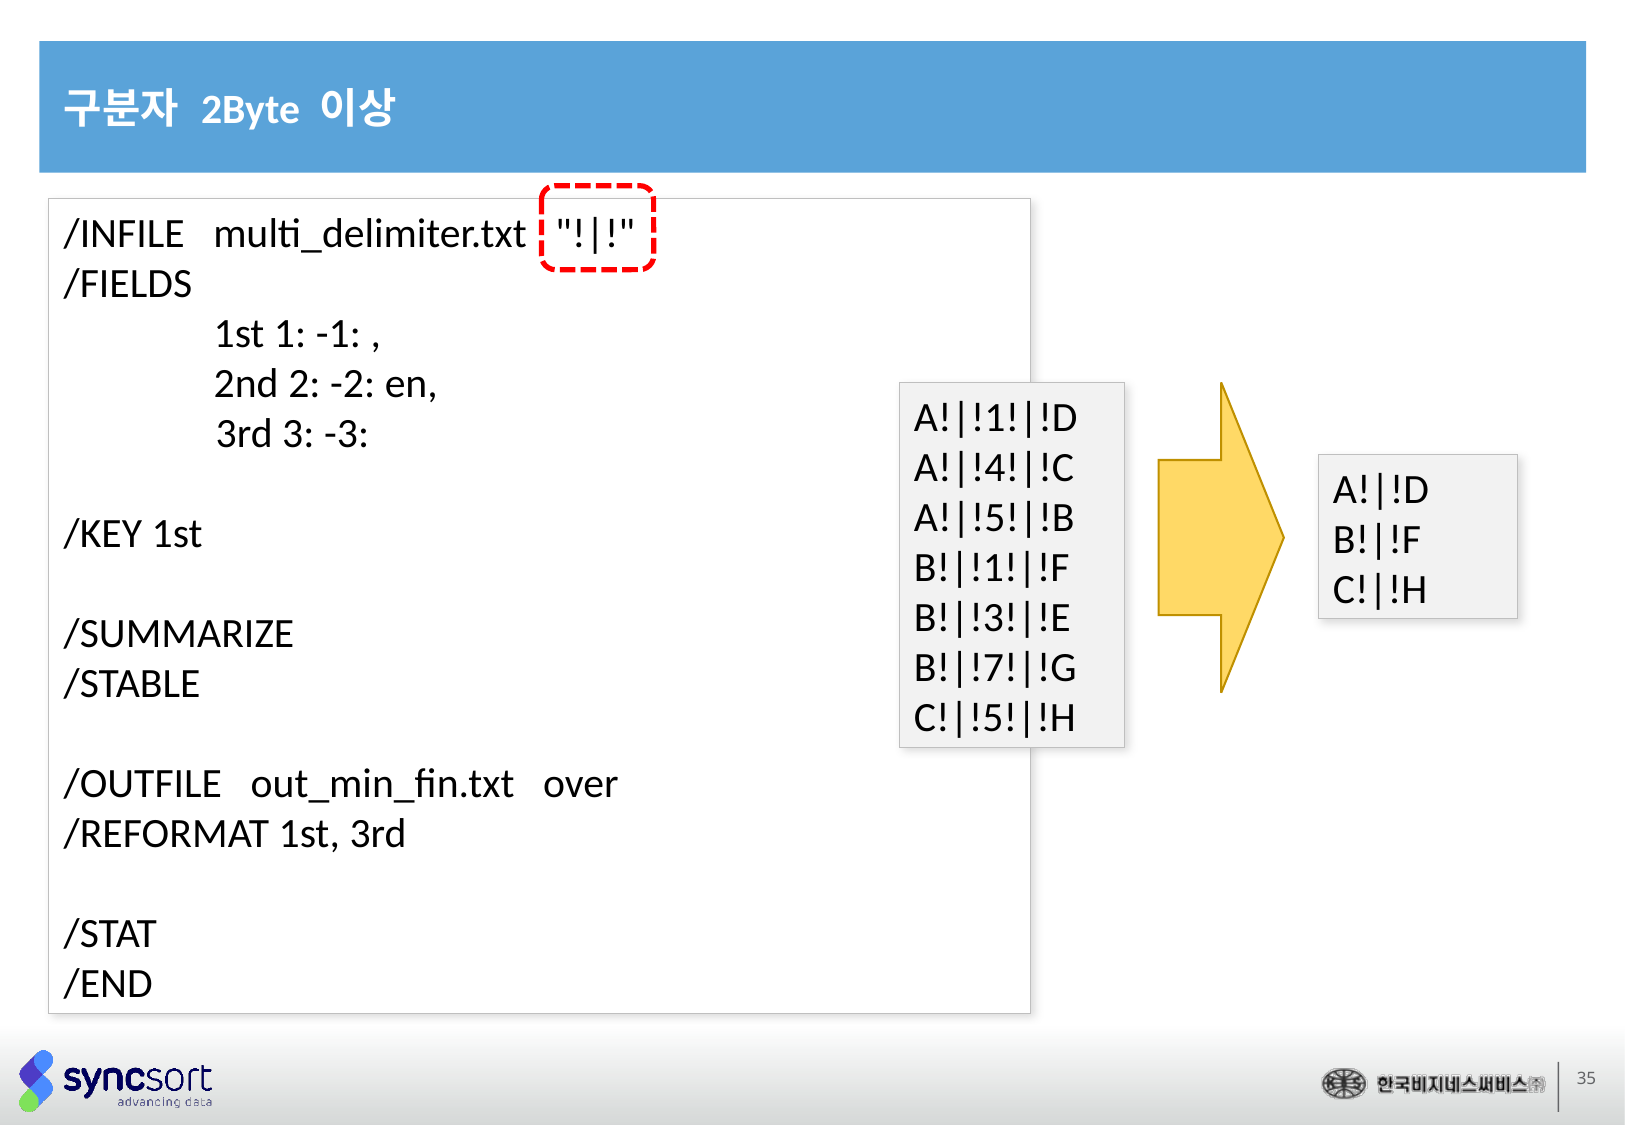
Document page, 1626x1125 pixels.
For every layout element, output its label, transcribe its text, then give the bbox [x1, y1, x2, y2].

text_box [540, 184, 655, 271]
text_box 구분자 2Byte 이상 [48, 47, 1579, 166]
text_box A!|!D B!|!F C!|!H [1318, 454, 1518, 619]
text_box A!|!1!|!D A!|!4!|!C A!|!5!|!B B!|!1!|!F B!|!3!|!E B!|!7!|!G C!|!5!|!H [899, 382, 1125, 748]
text_box [1157, 382, 1285, 694]
picture [0, 1024, 1625, 1125]
text_box /INFILE multi_delimiter.txt "!|!" /FIELDS 1st 1: -1: , 2nd 2: -2: en, 3rd 3: -3: /KEY 1st /SUMMARIZE /STABLE /OUTFILE out_min_fin.txt over /REFORMAT 1st, 3rd /STAT /END [48, 198, 1031, 1014]
